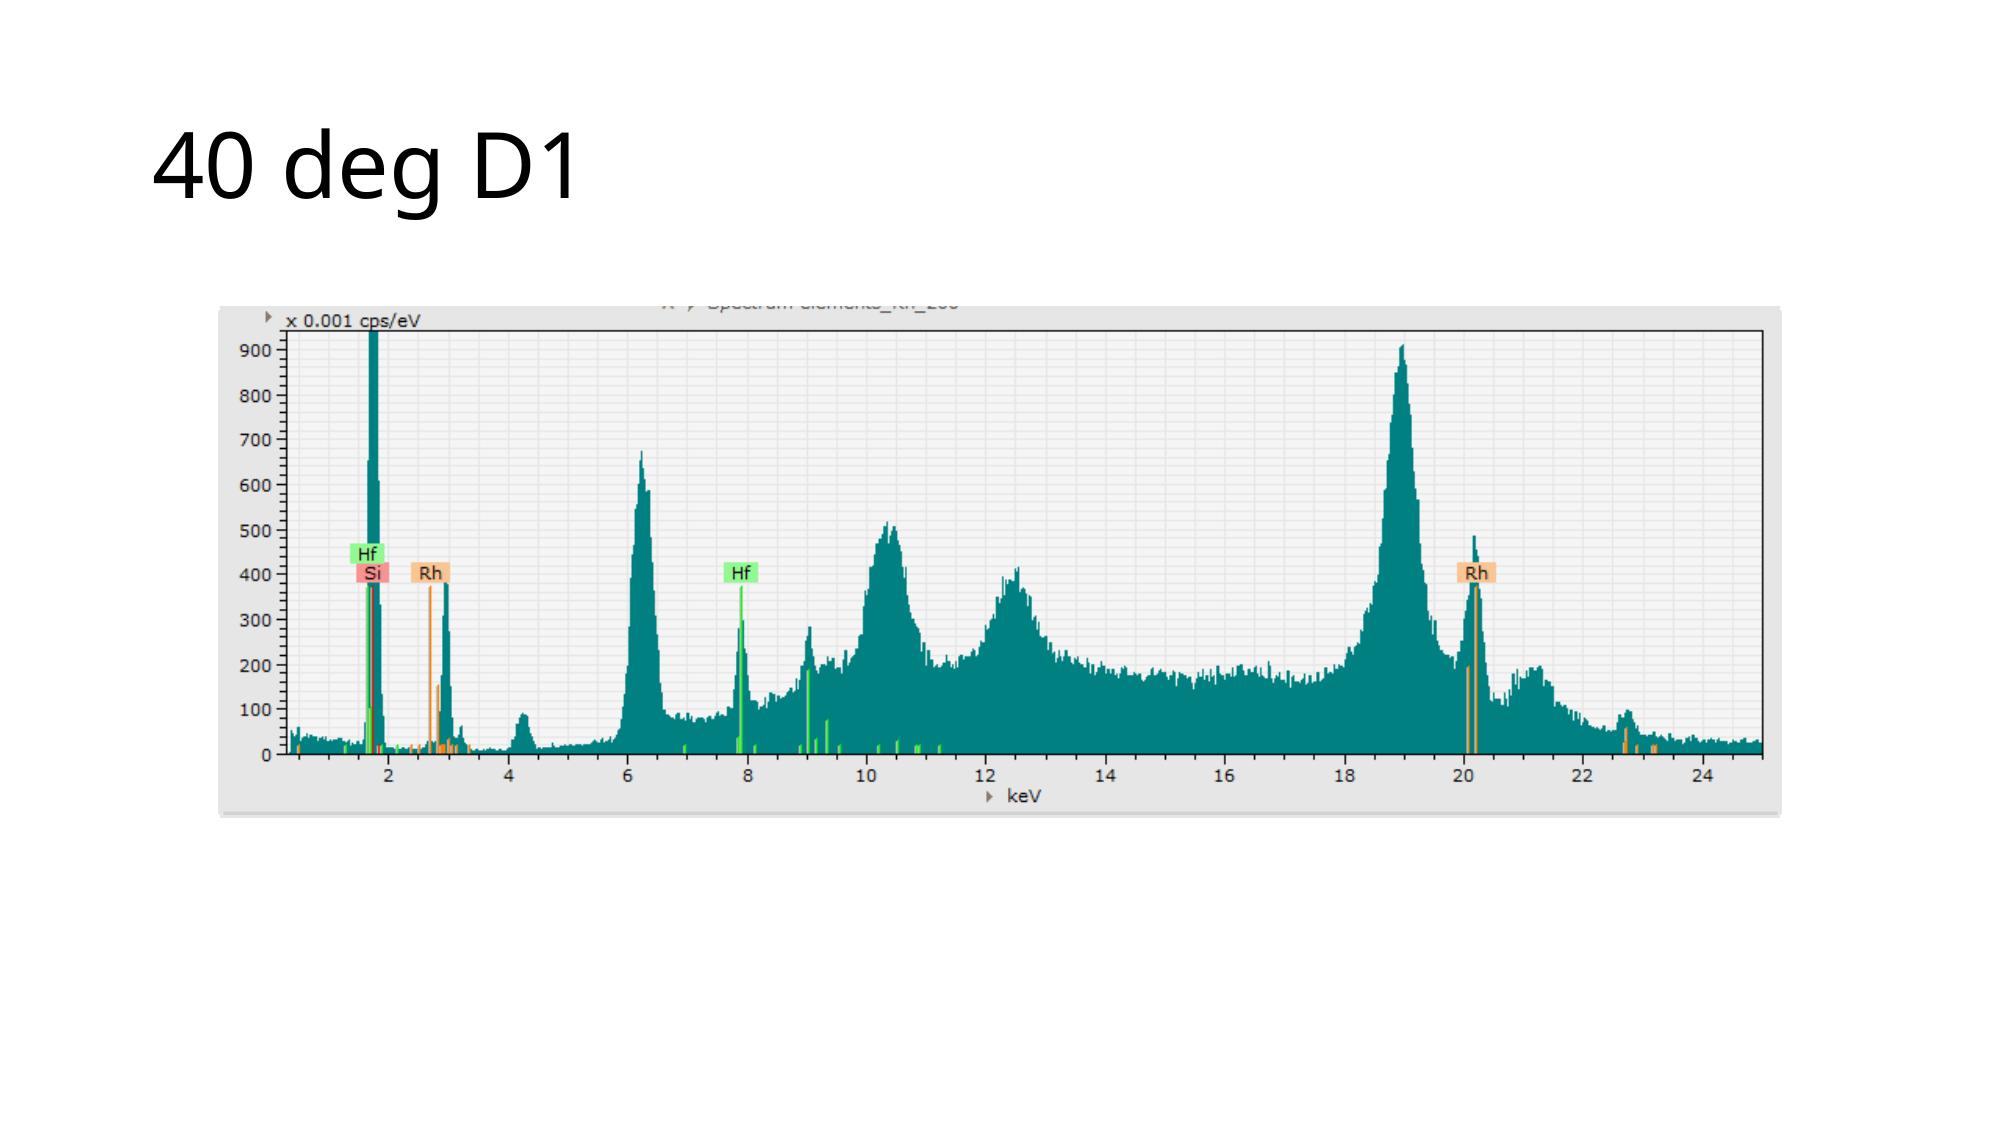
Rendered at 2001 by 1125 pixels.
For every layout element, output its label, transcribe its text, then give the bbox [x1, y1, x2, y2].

title 40 deg D1 [137, 59, 1863, 278]
picture [218, 306, 1782, 818]
